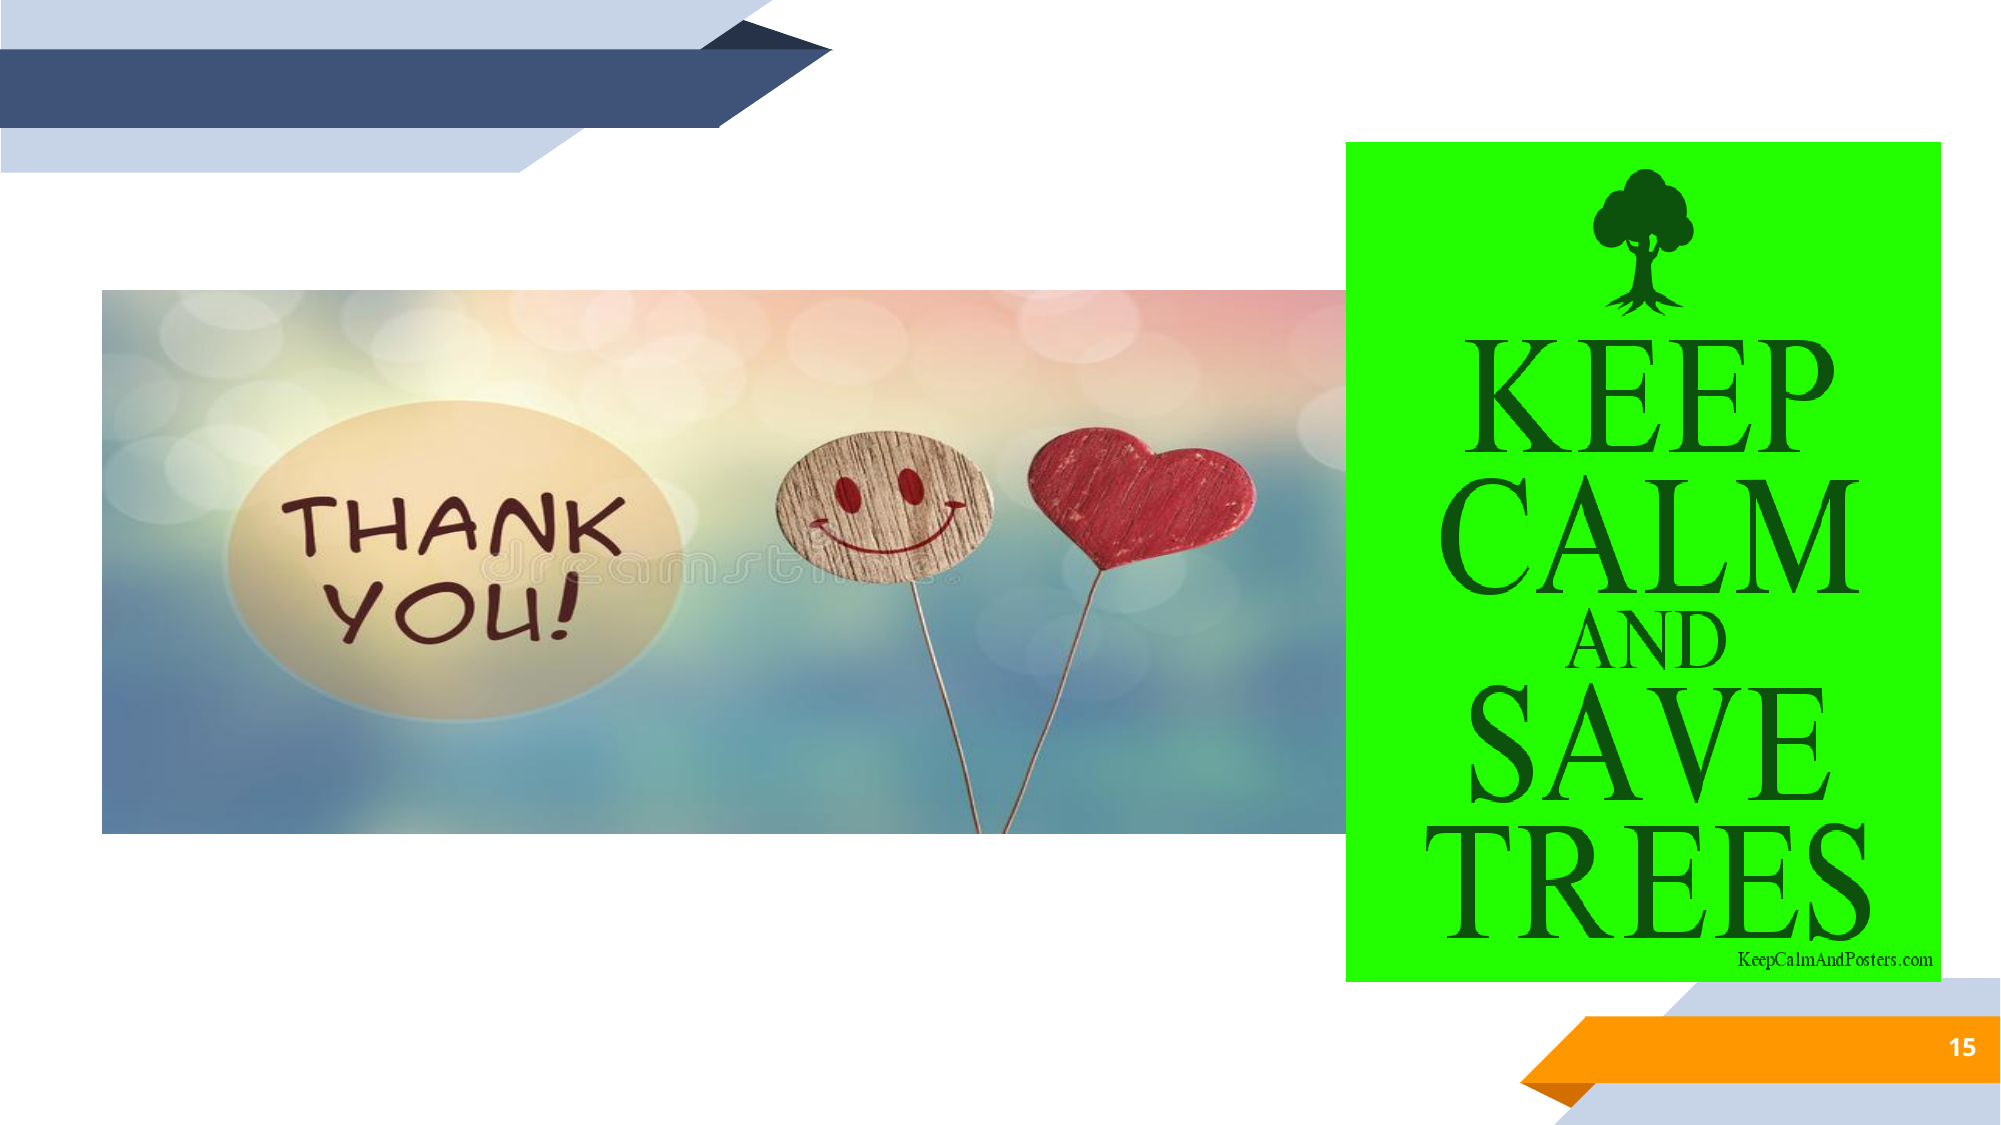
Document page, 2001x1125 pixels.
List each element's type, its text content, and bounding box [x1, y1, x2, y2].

slide_number 15 [1666, 1014, 1992, 1084]
picture [102, 141, 1941, 982]
